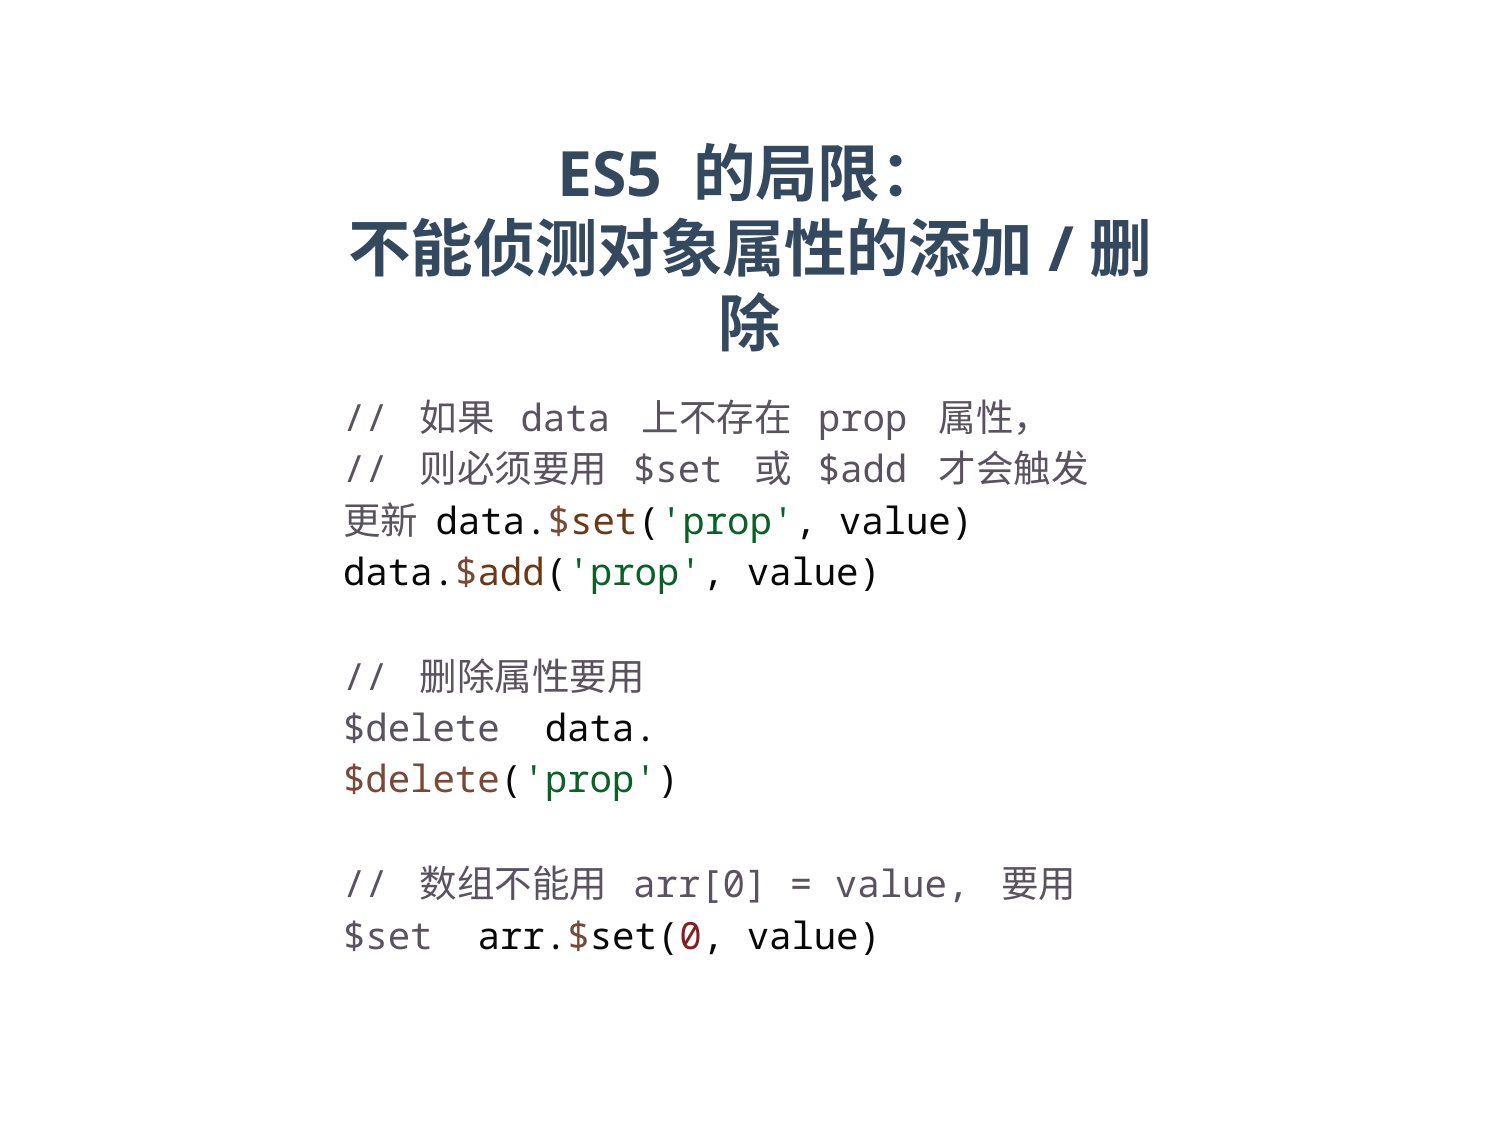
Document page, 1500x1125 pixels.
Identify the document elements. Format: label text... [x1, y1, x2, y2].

text_box // 如果 data 上不存在 prop 属性， // 则必须要用 $set 或 $add 才会触发更新 data.$set('prop', value) data.$add('prop', value) // 删除属性要用 $delete data.$delete('prop') // 数组不能用 arr[0] = value, 要用 $set arr.$set(0, value) [341, 385, 1124, 957]
title ES5 的局限： 不能侦测对象属性的添加/删除 [331, 131, 1169, 359]
